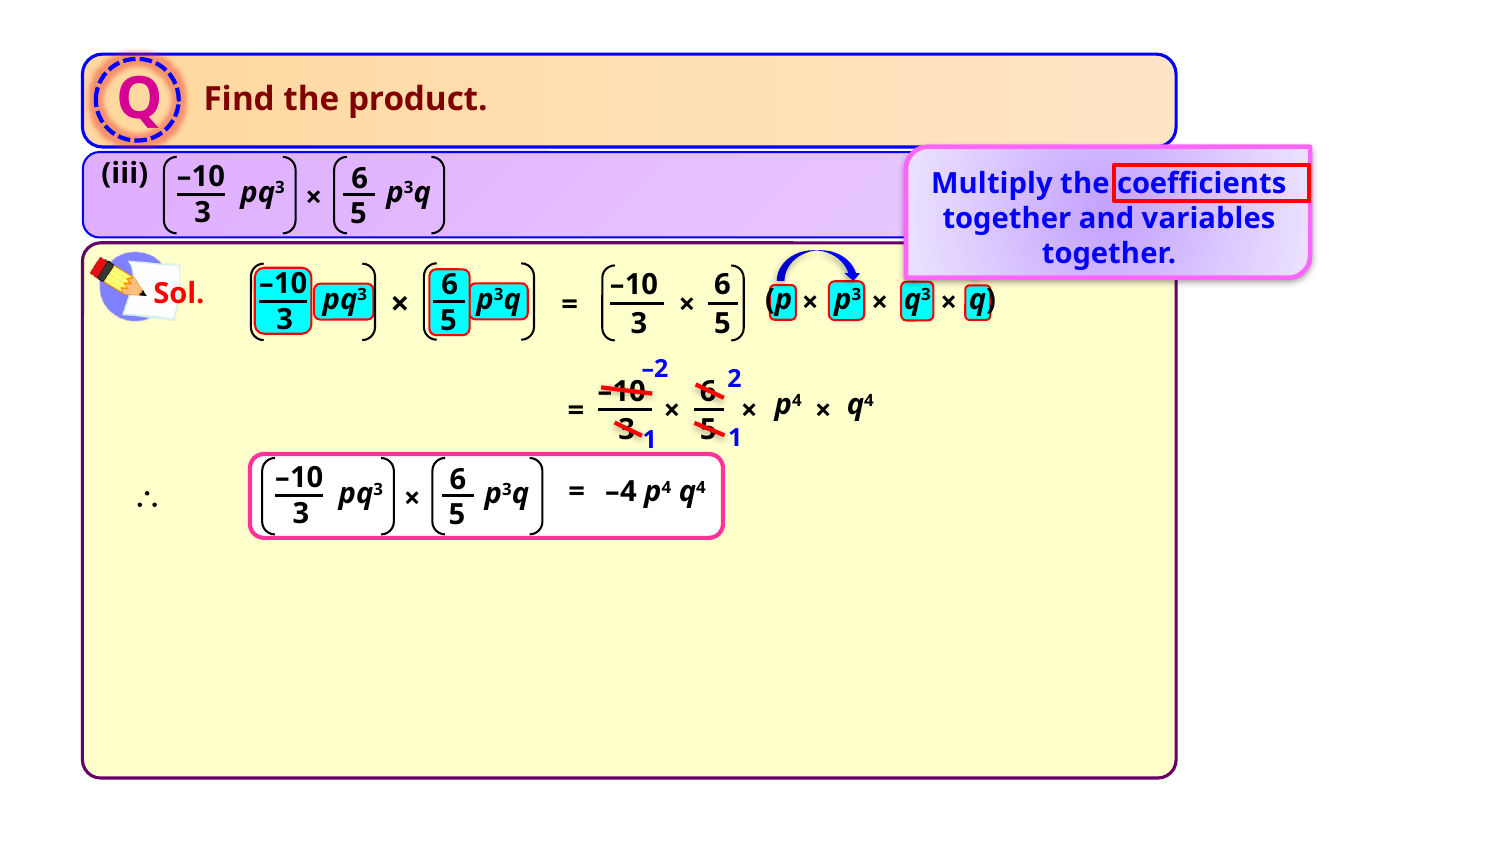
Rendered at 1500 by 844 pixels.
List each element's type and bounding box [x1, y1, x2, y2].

text_box [80, 51, 1315, 781]
